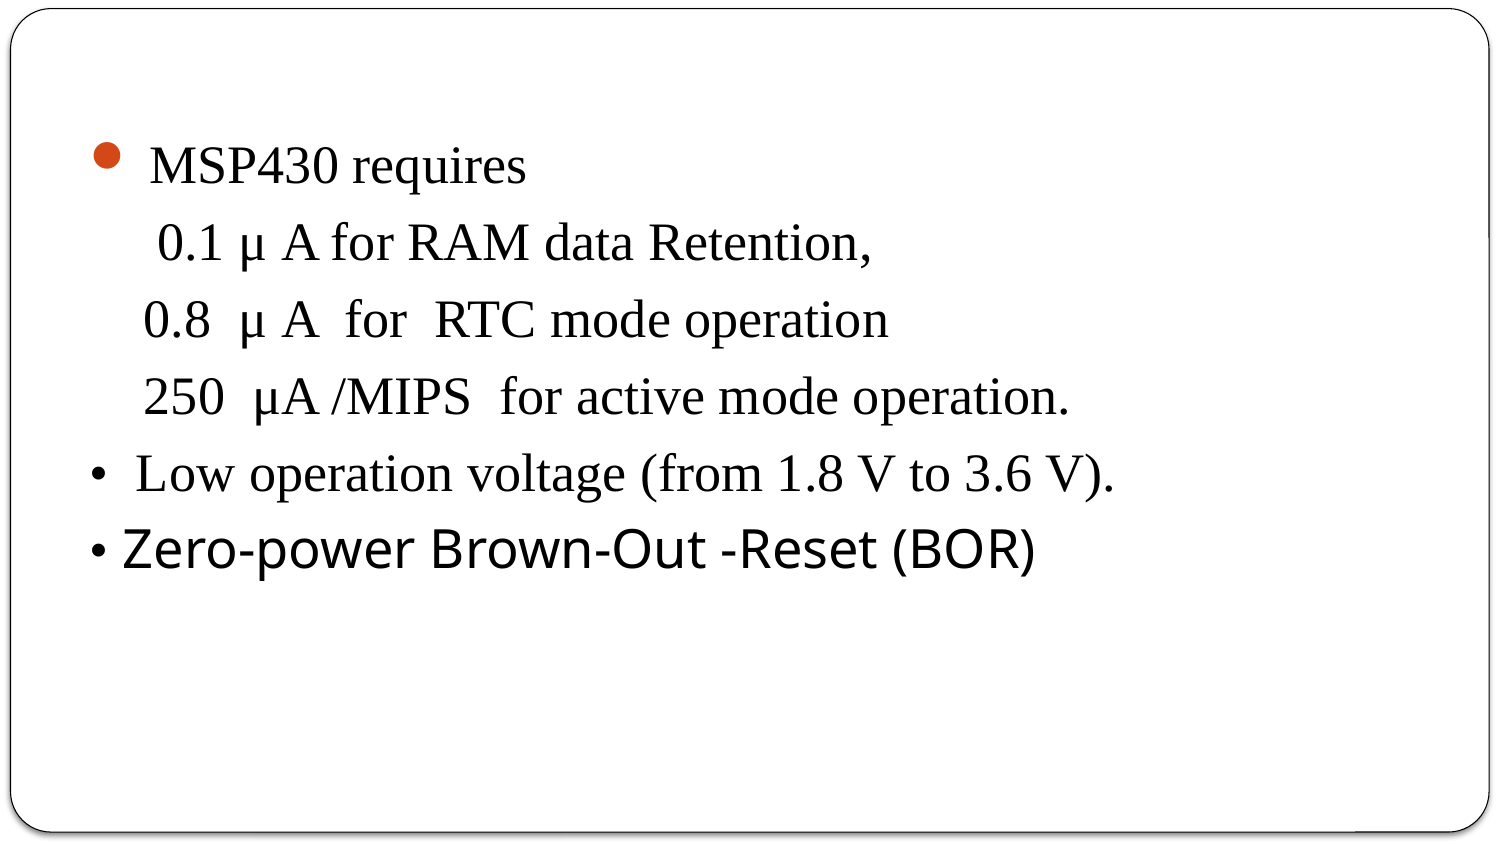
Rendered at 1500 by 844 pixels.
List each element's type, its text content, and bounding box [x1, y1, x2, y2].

list MSP430 requires 0.1 μ A for RAM data Retention, 0.8 μ A for RTC mode operation 250 μA /MIPS for active mode operation. • Low operation voltage (from 1.8 V to 3.6 V). • Zero-power Brown-Out -Reset (BOR) [75, 121, 1425, 754]
